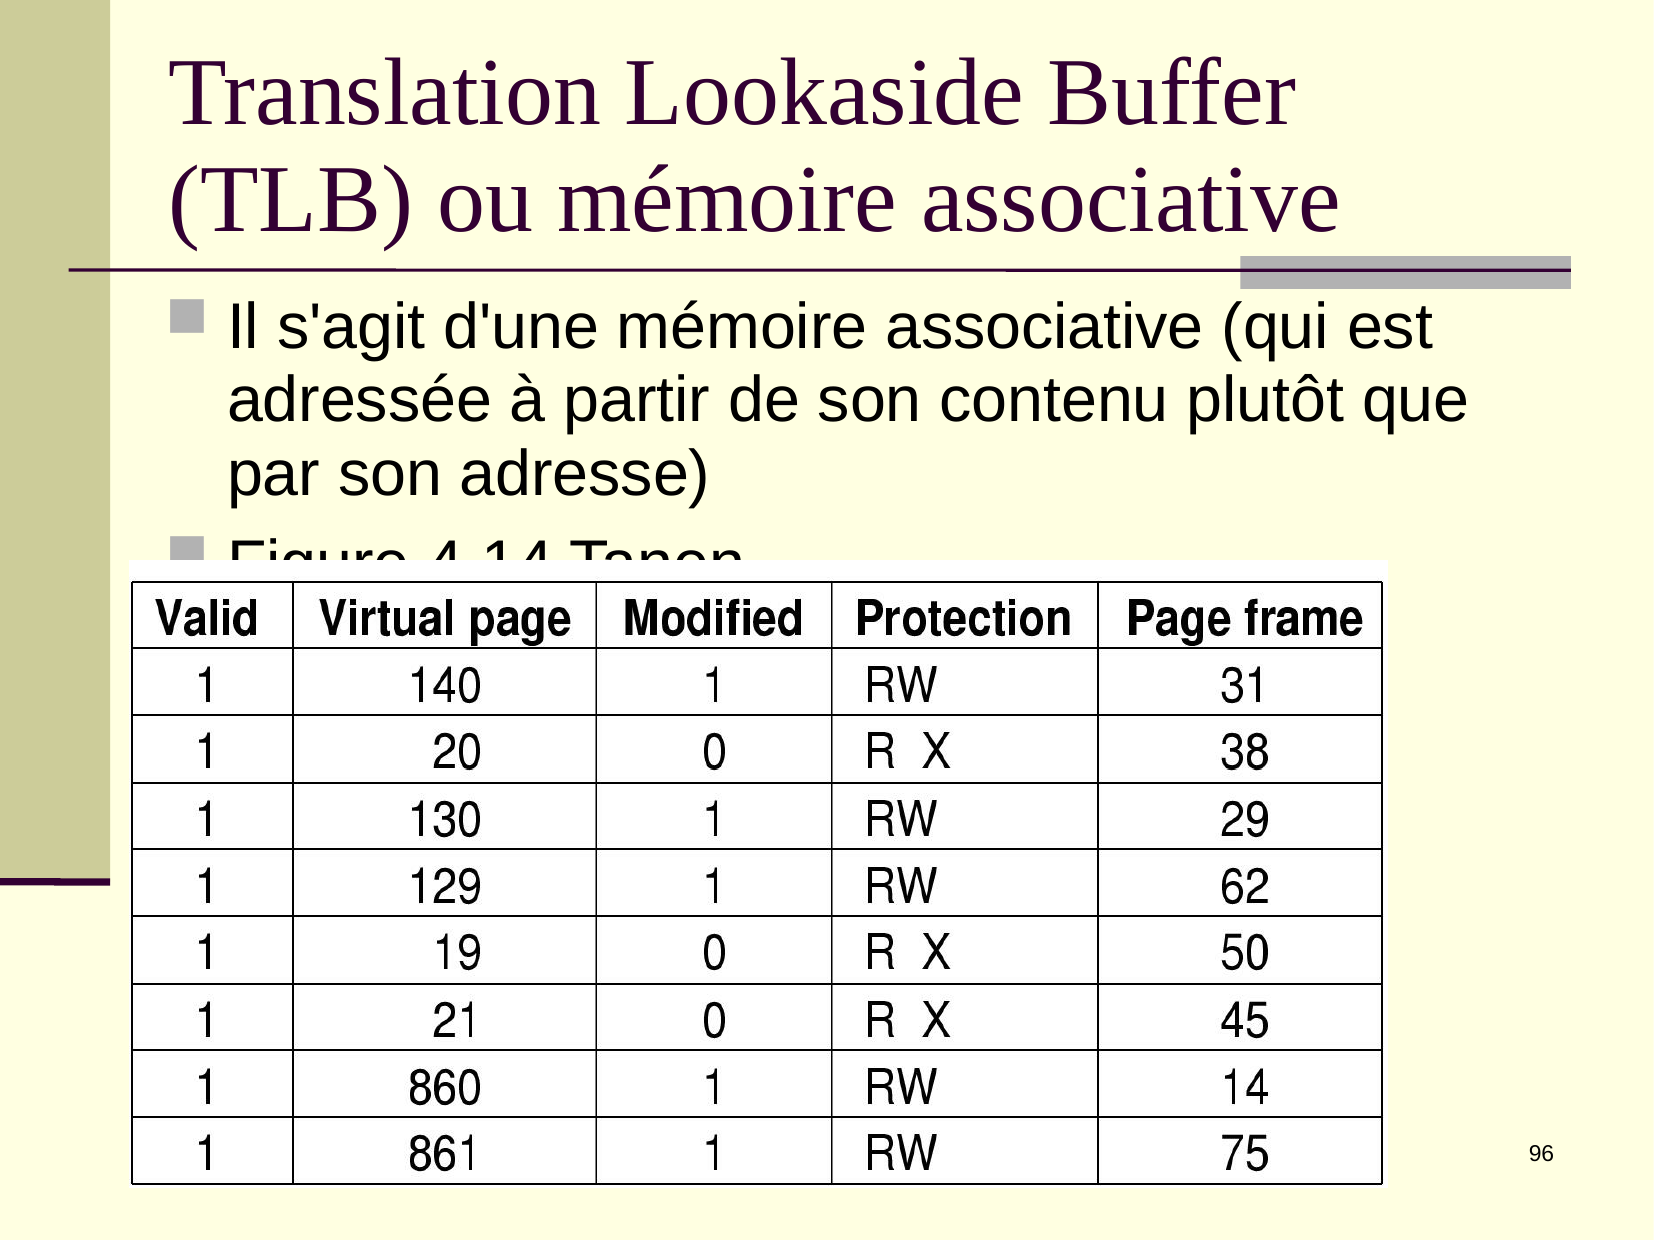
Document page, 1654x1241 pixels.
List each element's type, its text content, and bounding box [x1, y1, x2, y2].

slide_number 96 [1226, 1129, 1571, 1213]
list Il s'agit d'une mémoire associative (qui est adressée à partir de son contenu plutôt que par son adresse) Figure 4.14 Tanen [165, 289, 1572, 1110]
picture [129, 560, 1388, 1189]
title Translation Lookaside Buffer (TLB) ou mémoire associative [168, 17, 1464, 274]
